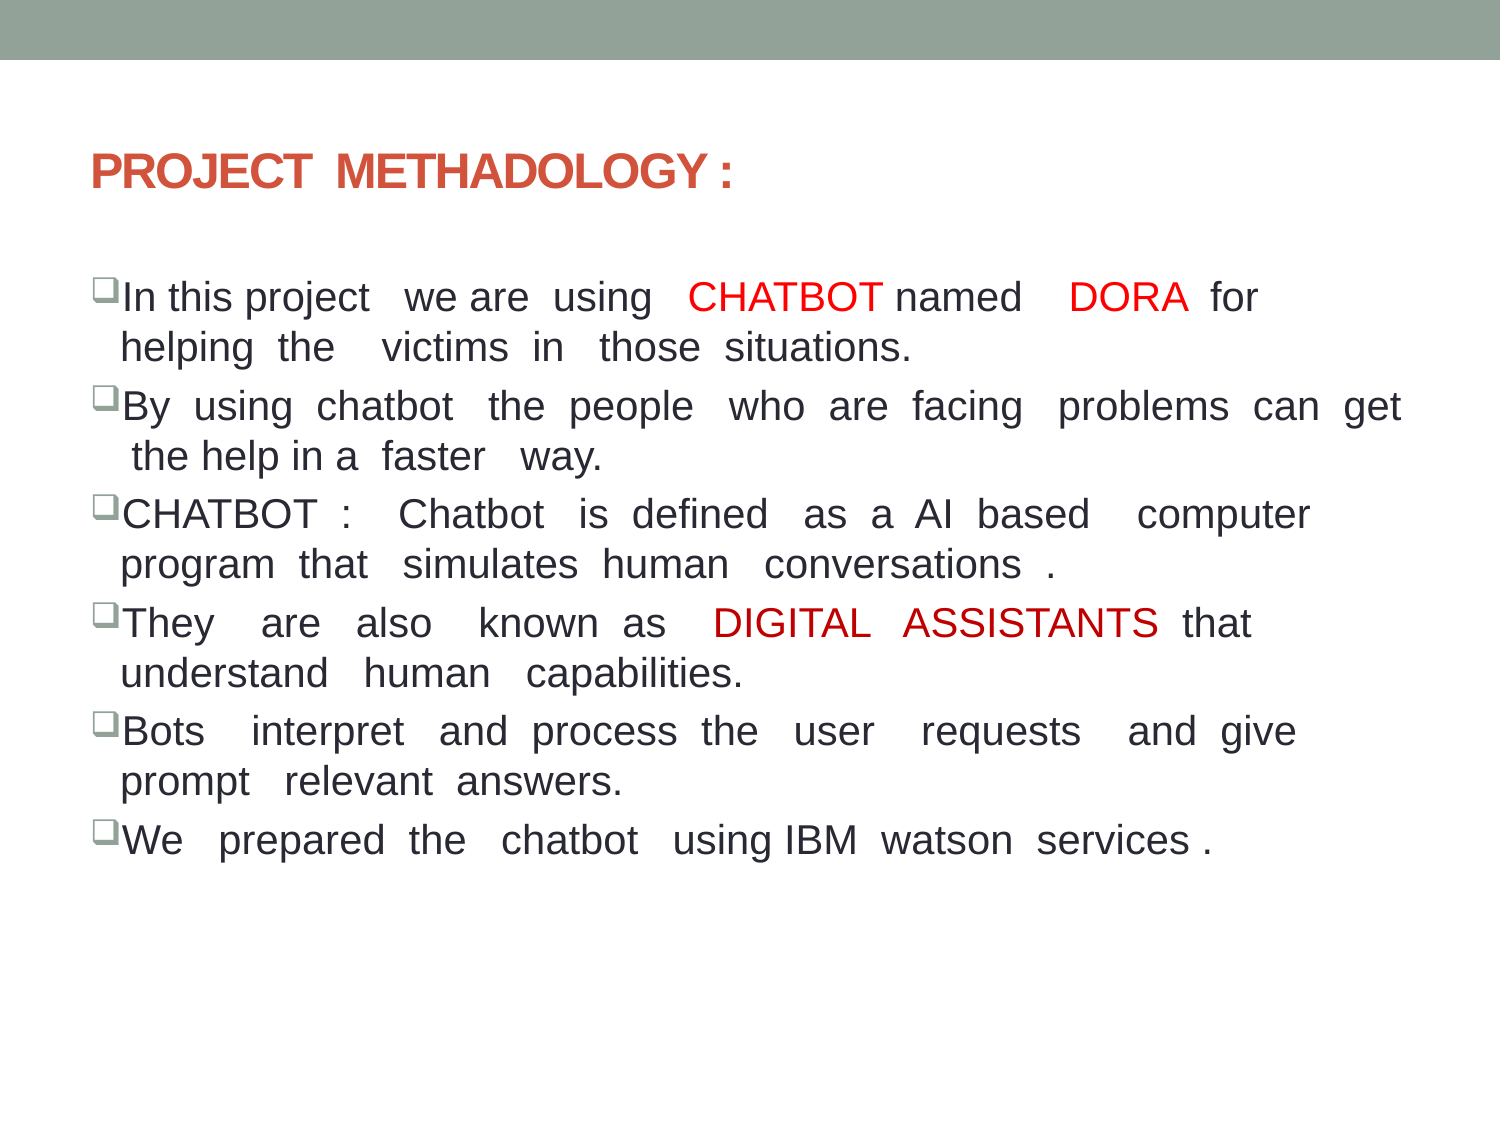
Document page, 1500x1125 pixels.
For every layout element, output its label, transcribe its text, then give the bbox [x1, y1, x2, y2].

list In this project we are using CHATBOT named DORA for helping the victims in those situations. By using chatbot the people who are facing problems can get the help in a faster way. CHATBOT : Chatbot is defined as a AI based computer program that simulates human conversations . They are also known as DIGITAL ASSISTANTS that understand human capabilities. Bots interpret and process the user requests and give prompt relevant answers. We prepared the chatbot using IBM watson services . [75, 262, 1425, 1063]
title PROJECT METHADOLOGY : [75, 87, 1425, 250]
